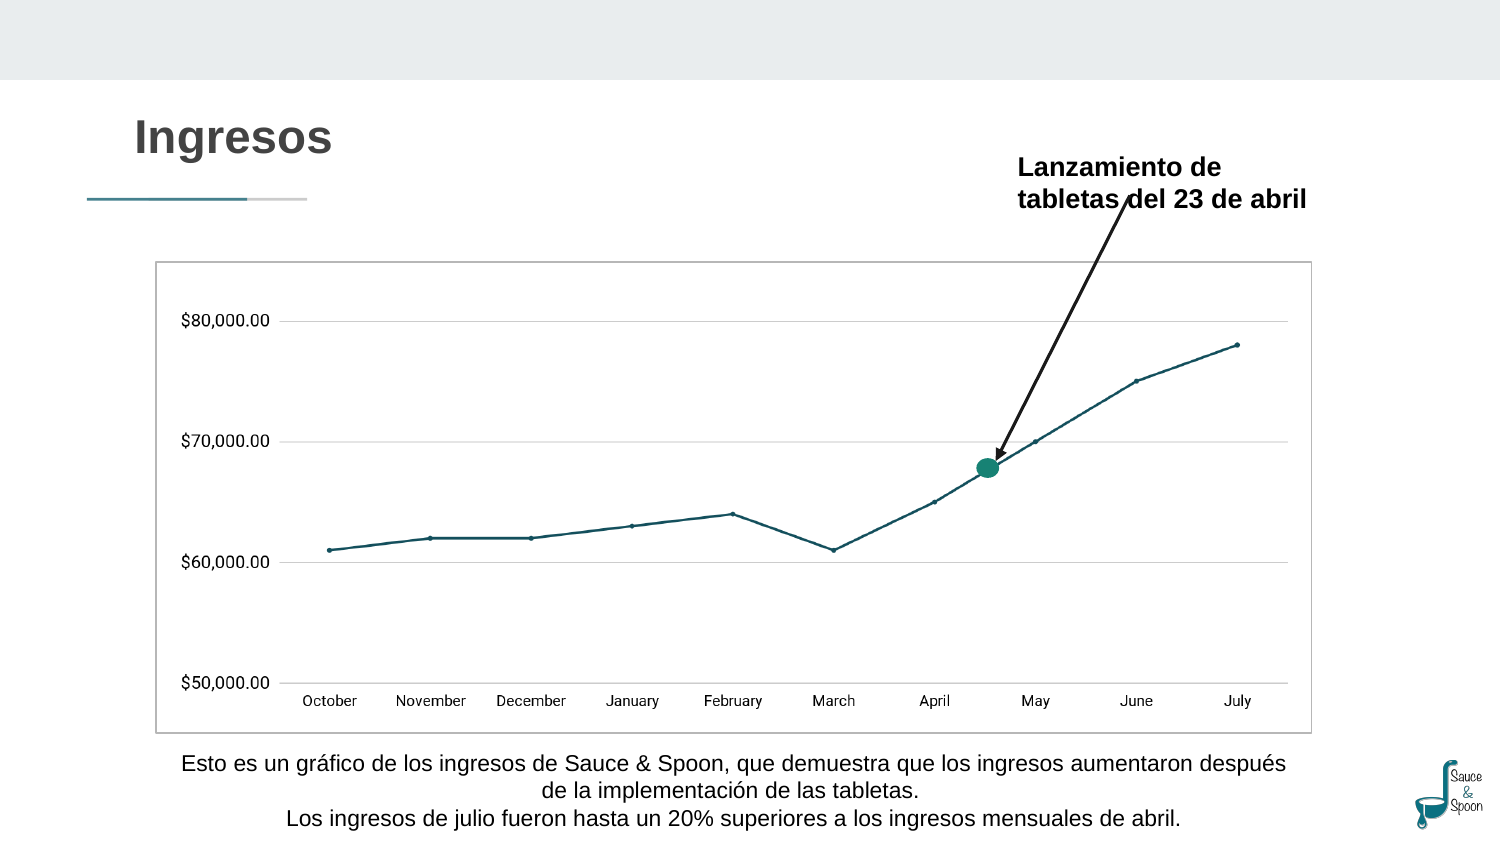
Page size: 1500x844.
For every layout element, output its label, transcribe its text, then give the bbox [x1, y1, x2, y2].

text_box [995, 195, 1130, 462]
picture [1402, 746, 1500, 844]
text_box Lanzamiento de tabletas del 23 de abril [1002, 133, 1342, 229]
title Ingresos [119, 91, 1381, 179]
picture [156, 262, 1312, 733]
text_box Esto es un gráfico de los ingresos de Sauce & Spoon, que demuestra que los ingresos aumentaron después de la implementación de las tabletas. Los ingresos de julio fueron hasta un 20% superiores a los ingresos mensuales de abril. [157, 740, 1311, 844]
